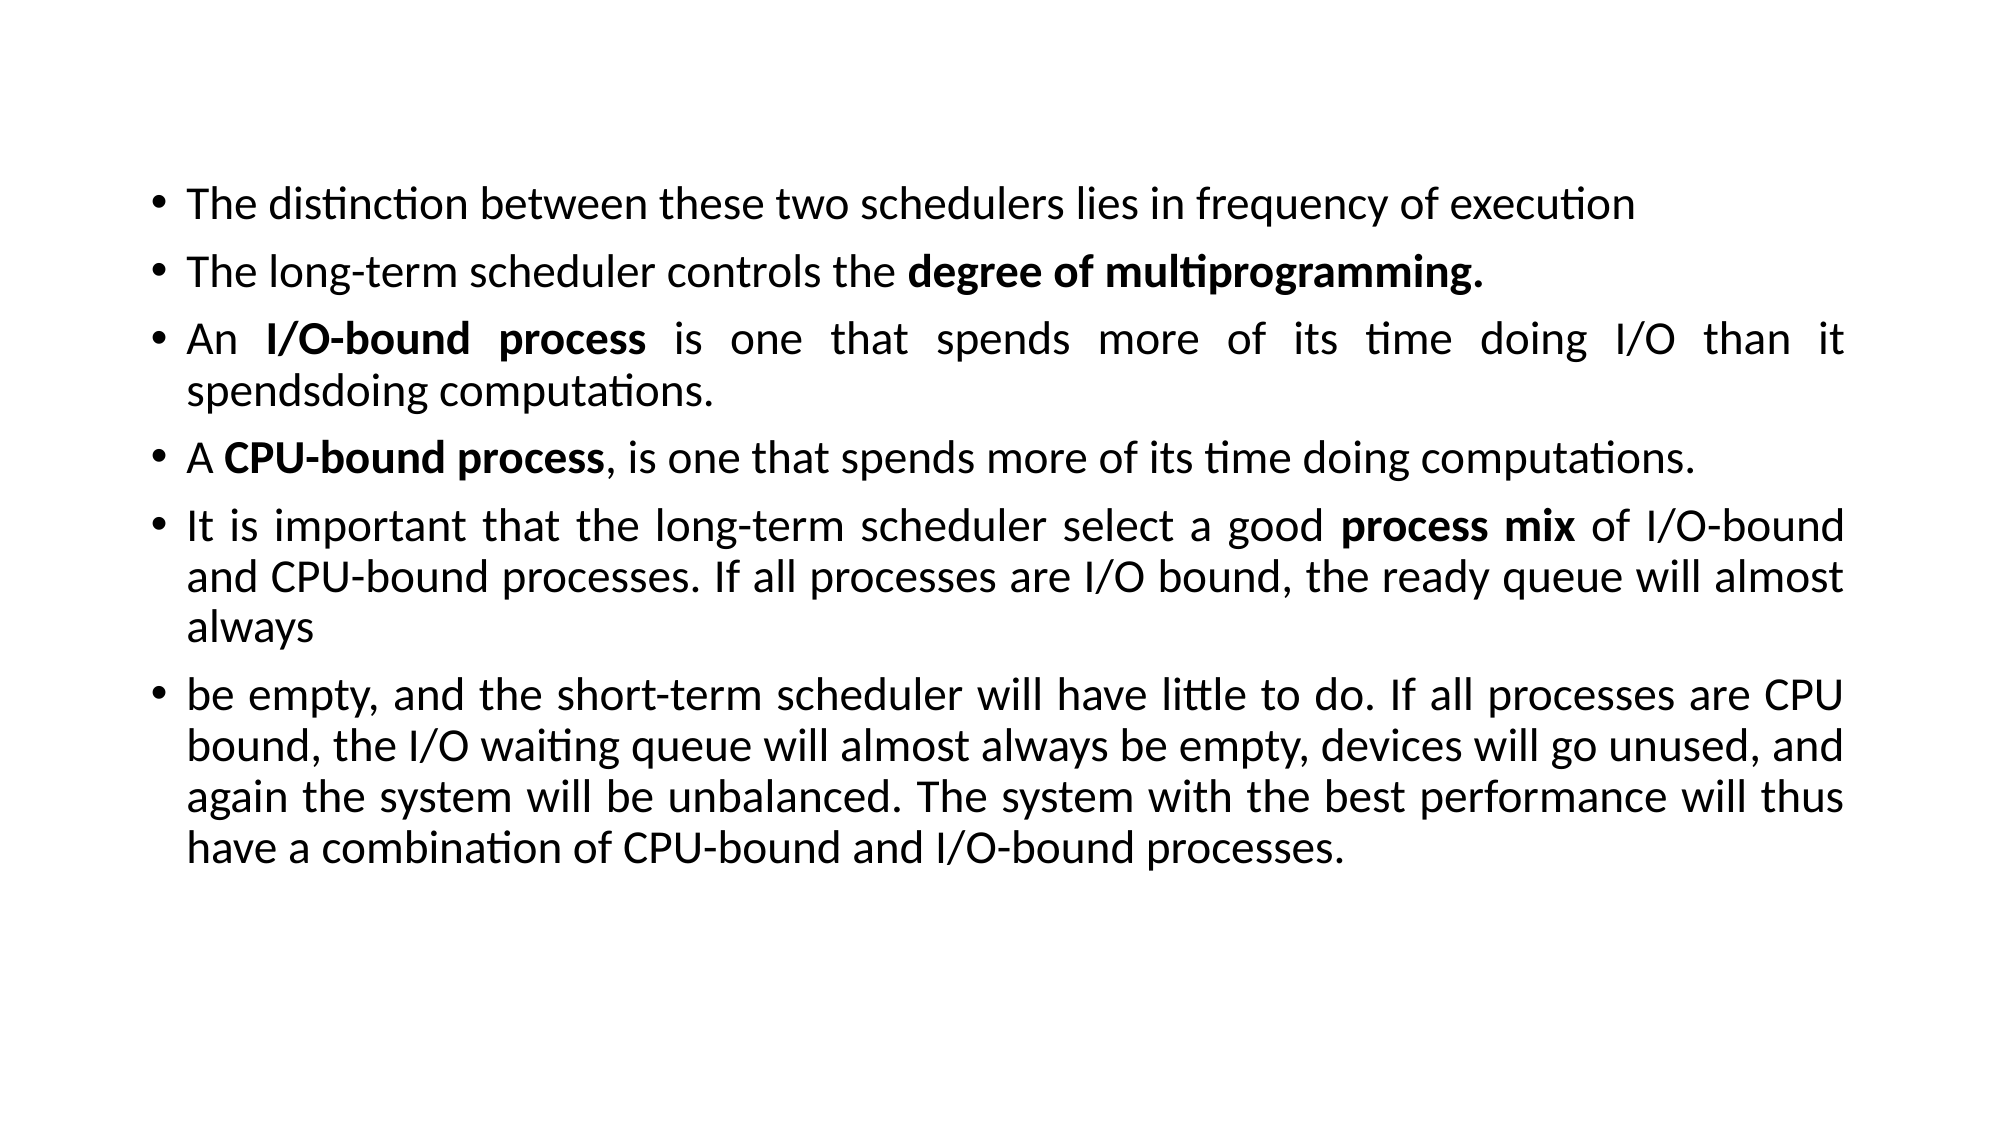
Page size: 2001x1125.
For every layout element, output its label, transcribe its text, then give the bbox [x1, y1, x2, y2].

list The distinction between these two schedulers lies in frequency of execution The long-term scheduler controls the degree of multiprogramming. An I/O-bound process is one that spends more of its time doing I/O than it spendsdoing computations. A CPU-bound process, is one that spends more of its time doing computations. It is important that the long-term scheduler select a good process mix of I/O-bound and CPU-bound processes. If all processes are I/O bound, the ready queue will almost always be empty, and the short-term scheduler will have little to do. If all processes are CPU bound, the I/O waiting queue will almost always be empty, devices will go unused, and again the system will be unbalanced. The system with the best performance will thus have a combination of CPU-bound and I/O-bound processes. [135, 171, 1861, 886]
